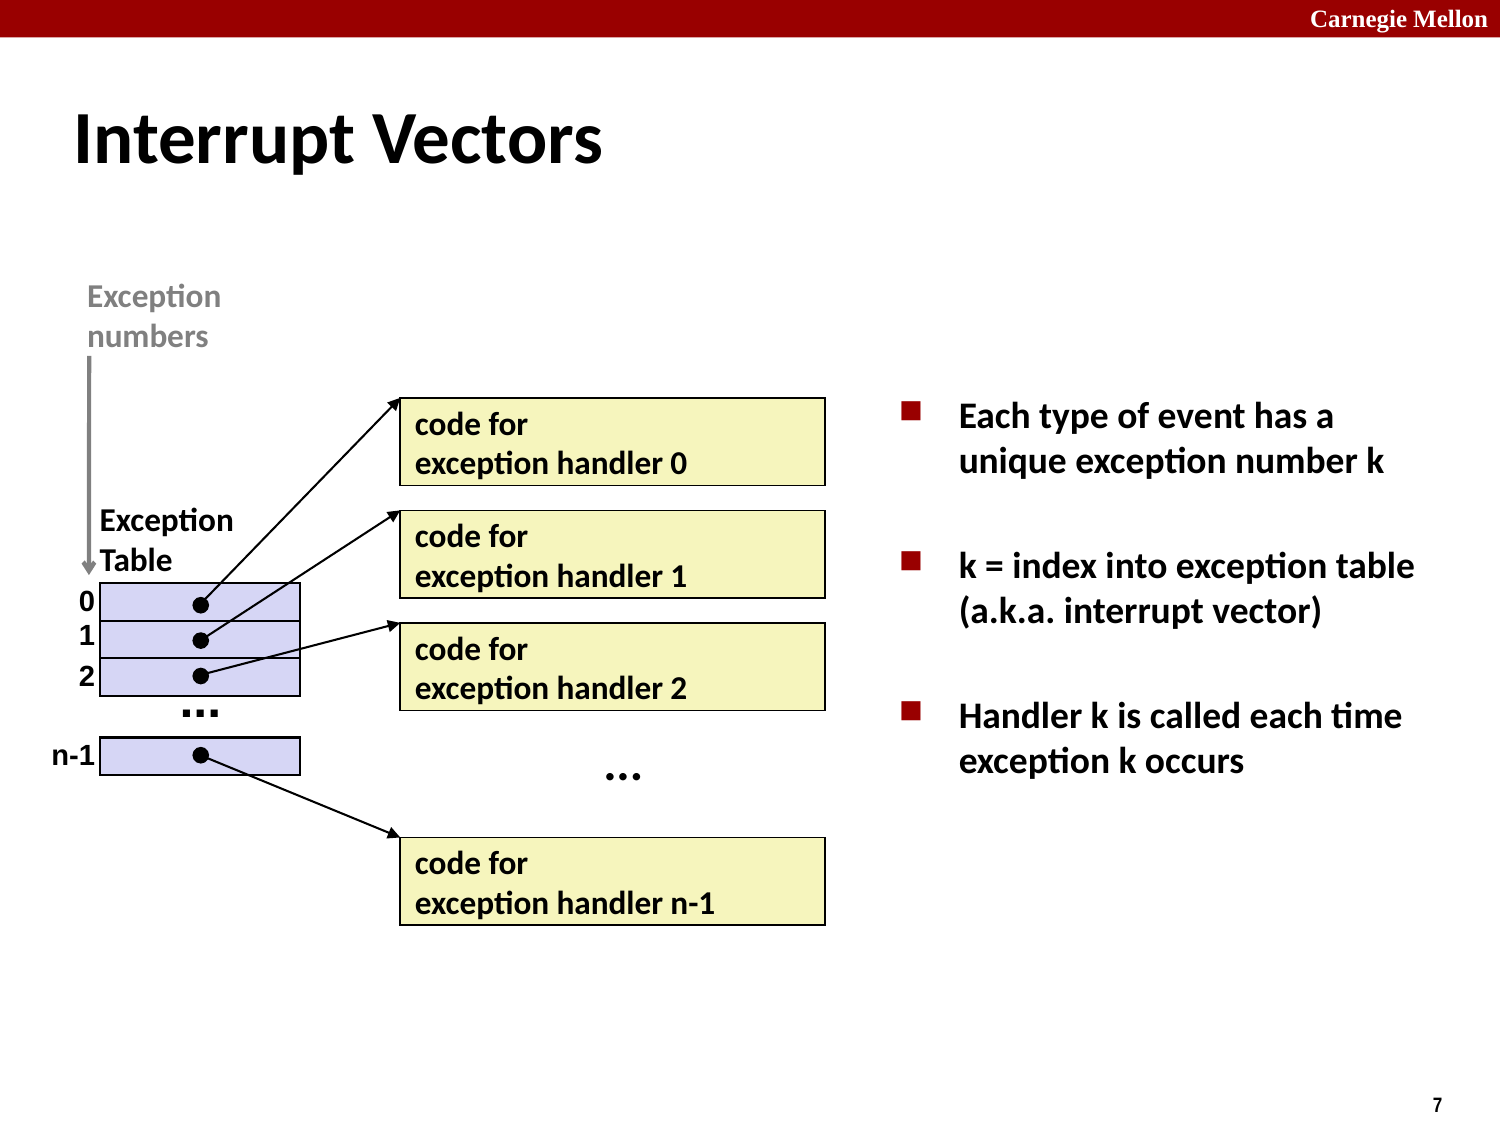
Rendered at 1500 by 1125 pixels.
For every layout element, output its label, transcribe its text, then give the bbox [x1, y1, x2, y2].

text_box code for exception handler n-1 [400, 837, 825, 925]
text_box 0 [64, 575, 111, 608]
text_box [111, 583, 286, 620]
title Interrupt Vectors [58, 71, 1305, 197]
text_box [111, 658, 261, 696]
text_box ... [588, 723, 658, 798]
text_box [200, 620, 400, 676]
text_box code for exception handler 1 [400, 510, 825, 598]
text_box code for exception handler 0 [400, 397, 825, 486]
text_box ... [164, 660, 237, 736]
text_box [234, 583, 301, 620]
text_box [200, 755, 401, 839]
text_box n-1 [36, 729, 111, 779]
text_box [111, 737, 301, 775]
text_box code for exception handler 2 [400, 622, 825, 711]
text_box Exception numbers [72, 266, 244, 362]
text_box [193, 597, 209, 613]
text_box 2 [64, 650, 111, 700]
text_box Exception Table [84, 490, 250, 586]
list Each type of event has a unique exception number k k = index into exception table (a.k.a. interrupt vector) Handler k is called each time exception k occurs [887, 383, 1476, 809]
text_box 1 [64, 608, 111, 650]
text_box [111, 620, 301, 658]
text_box [193, 747, 209, 763]
text_box [200, 397, 400, 605]
text_box [193, 633, 209, 648]
text_box [200, 510, 401, 641]
text_box [237, 658, 301, 696]
